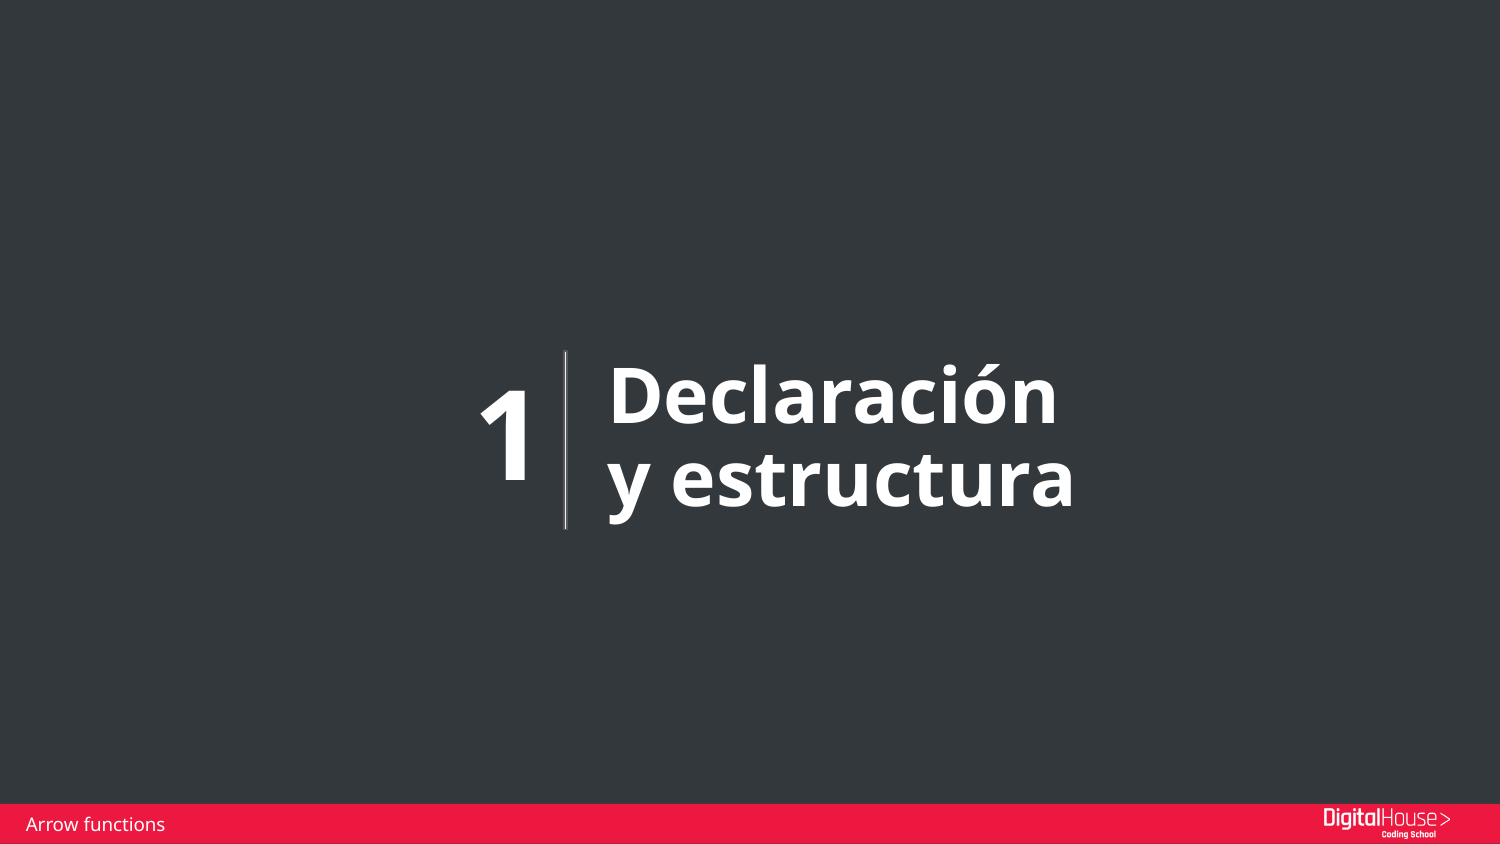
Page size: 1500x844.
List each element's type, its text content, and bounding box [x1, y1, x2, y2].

picture [1324, 808, 1451, 839]
text_box Declaración y estructura [592, 245, 1380, 636]
text_box 1 [458, 360, 549, 521]
text_box [0, 803, 1500, 844]
text_box Arrow functions [18, 812, 378, 836]
text_box [563, 351, 567, 530]
